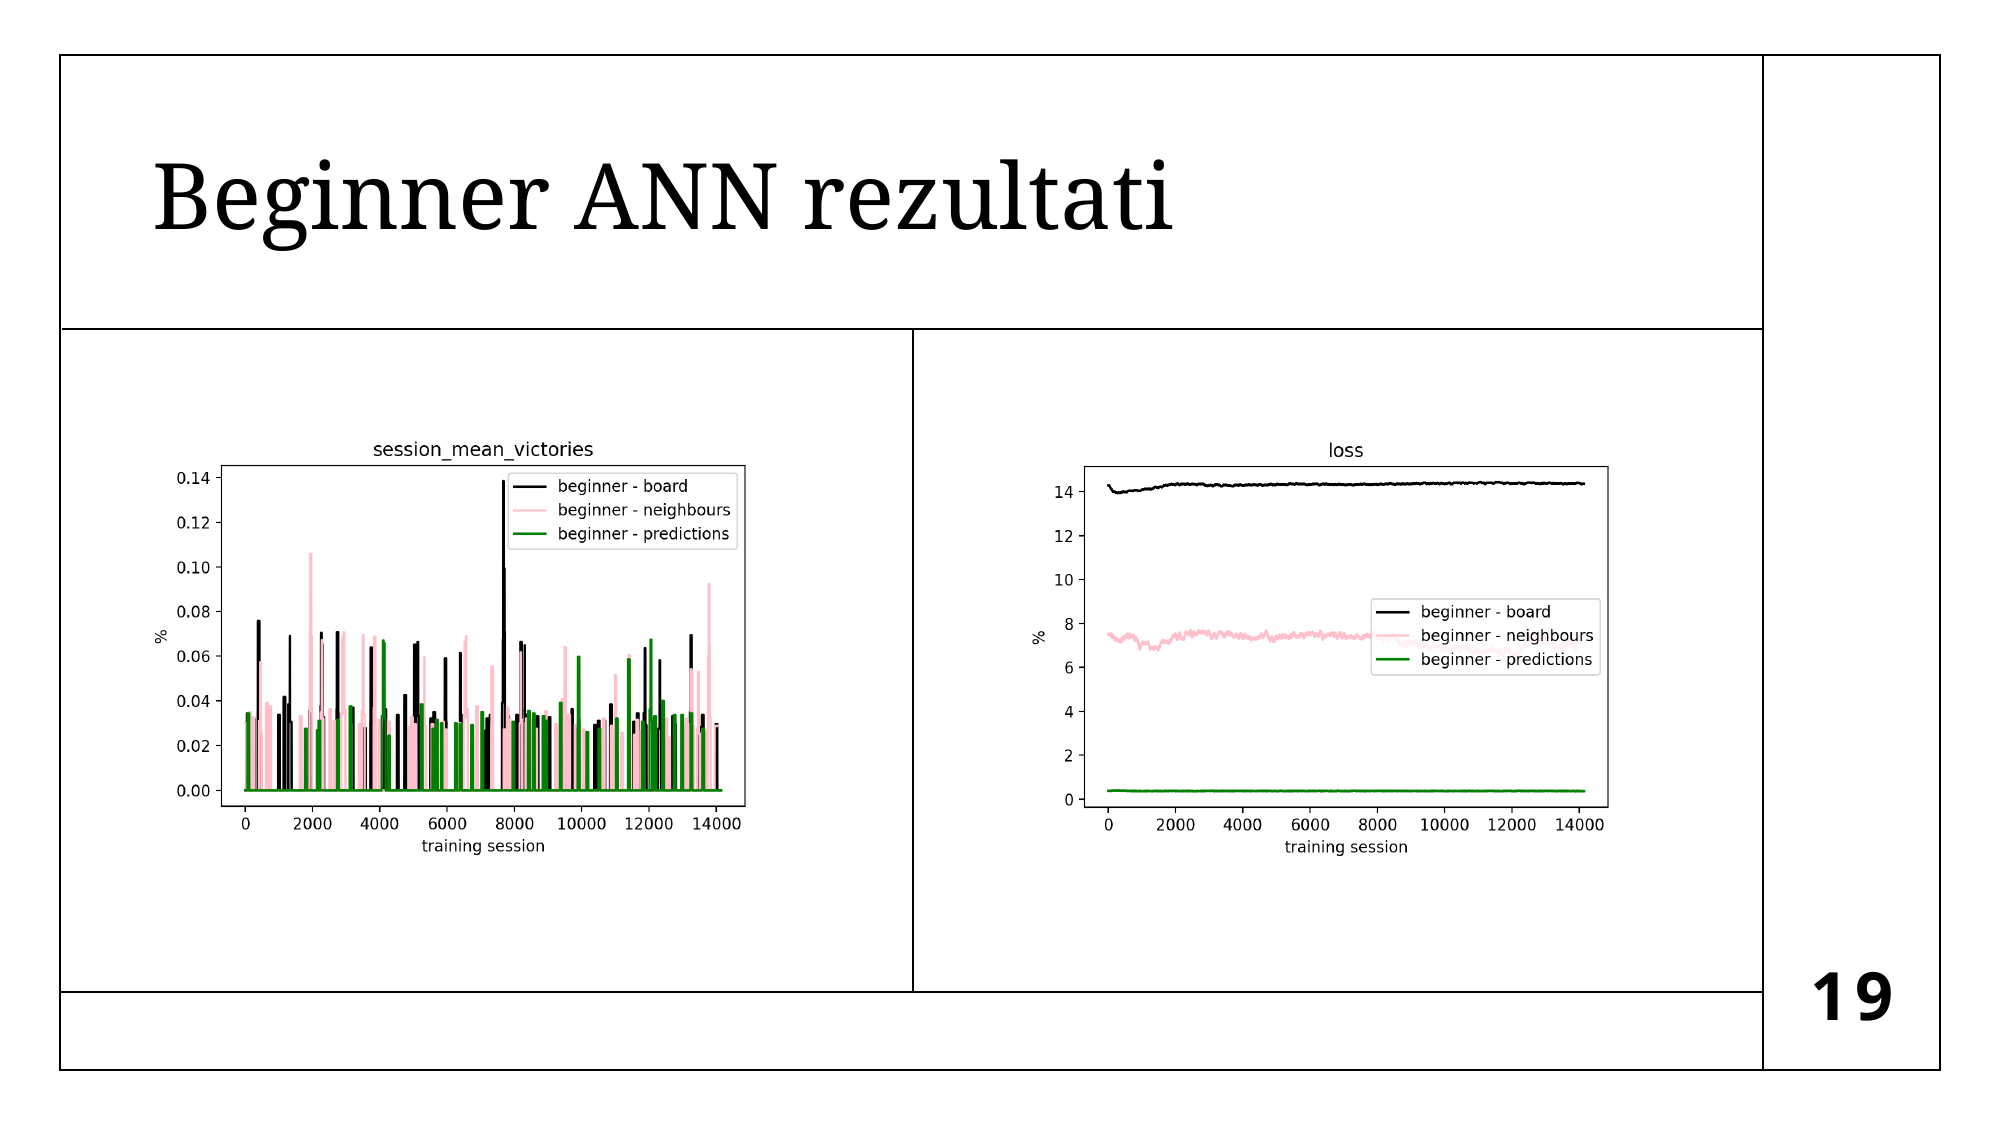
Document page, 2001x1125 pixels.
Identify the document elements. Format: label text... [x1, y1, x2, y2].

title Beginner ANN rezultati [138, 90, 1727, 309]
slide_number 19 [1774, 964, 1931, 1034]
picture [1000, 412, 1676, 863]
picture [137, 411, 812, 862]
